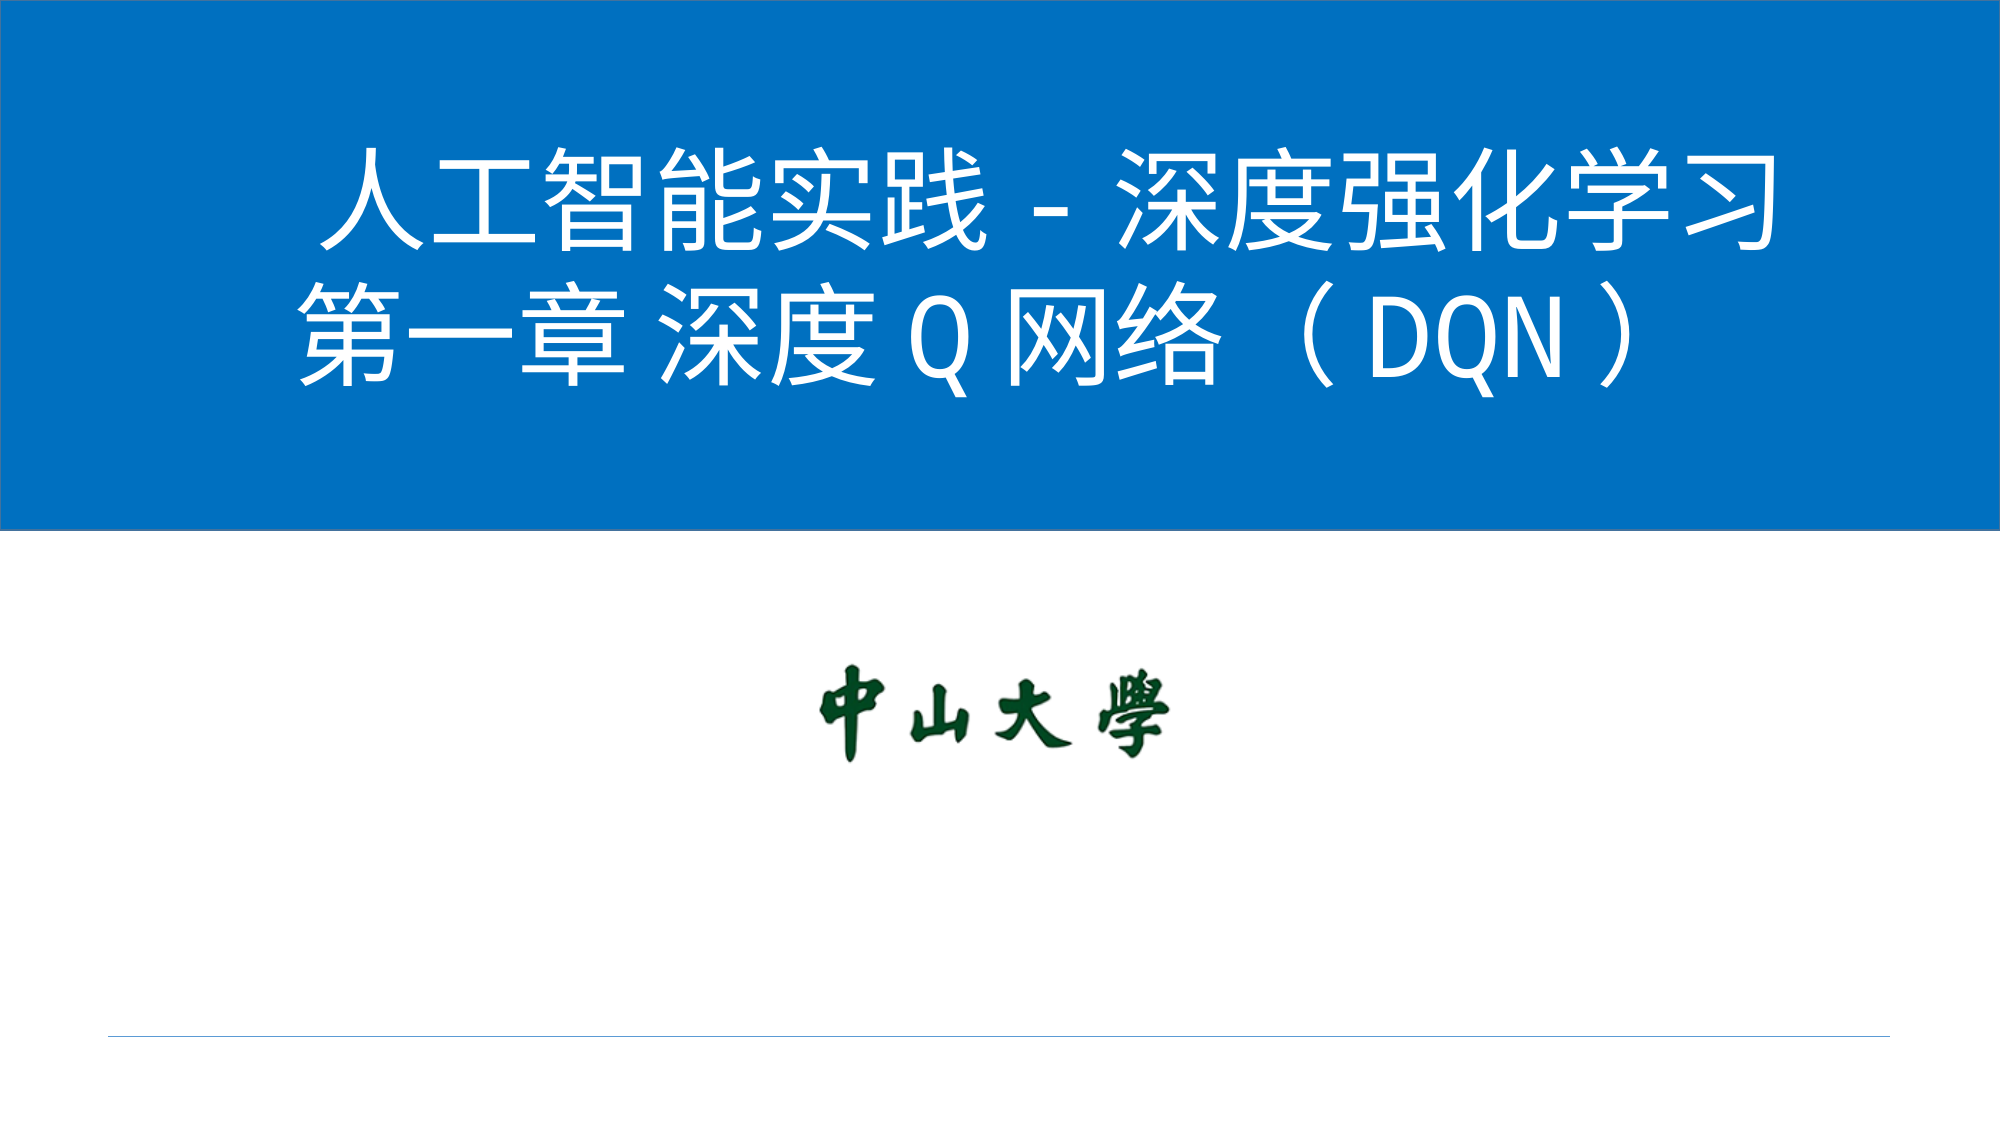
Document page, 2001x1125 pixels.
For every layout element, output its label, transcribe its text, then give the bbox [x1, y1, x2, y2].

text_box [279, 796, 1721, 1043]
picture [810, 651, 1189, 772]
text_box 人工智能实践-深度强化学习 第一章 深度Q网络（DQN） [0, 0, 2000, 531]
